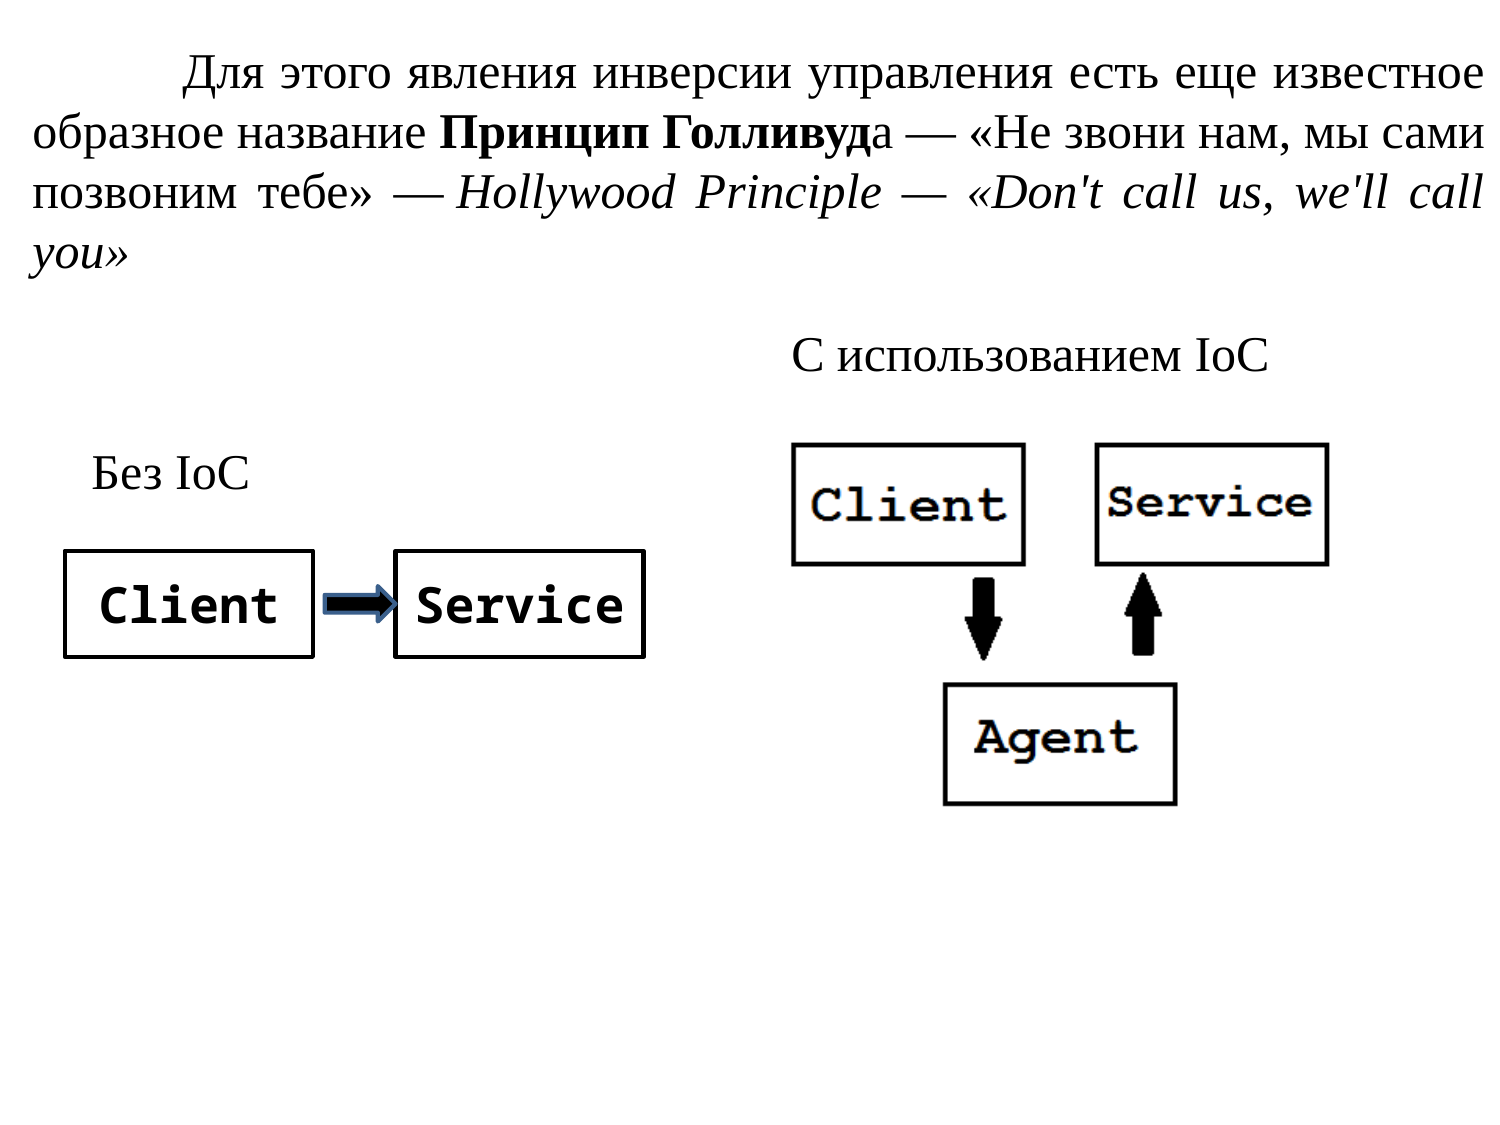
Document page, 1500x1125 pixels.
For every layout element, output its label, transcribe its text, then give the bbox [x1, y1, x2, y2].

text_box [64, 550, 644, 658]
text_box Без IoC [76, 432, 609, 508]
text_box Для этого явления инверсии управления есть еще известное образное название Принцип Голливуда — «Не звони нам, мы сами позвоним тебе» — Hollywood Principle — «Don't call us, we'll call you» [17, 30, 1500, 286]
picture [779, 432, 1371, 822]
text_box С использованием IoC [776, 314, 1309, 390]
